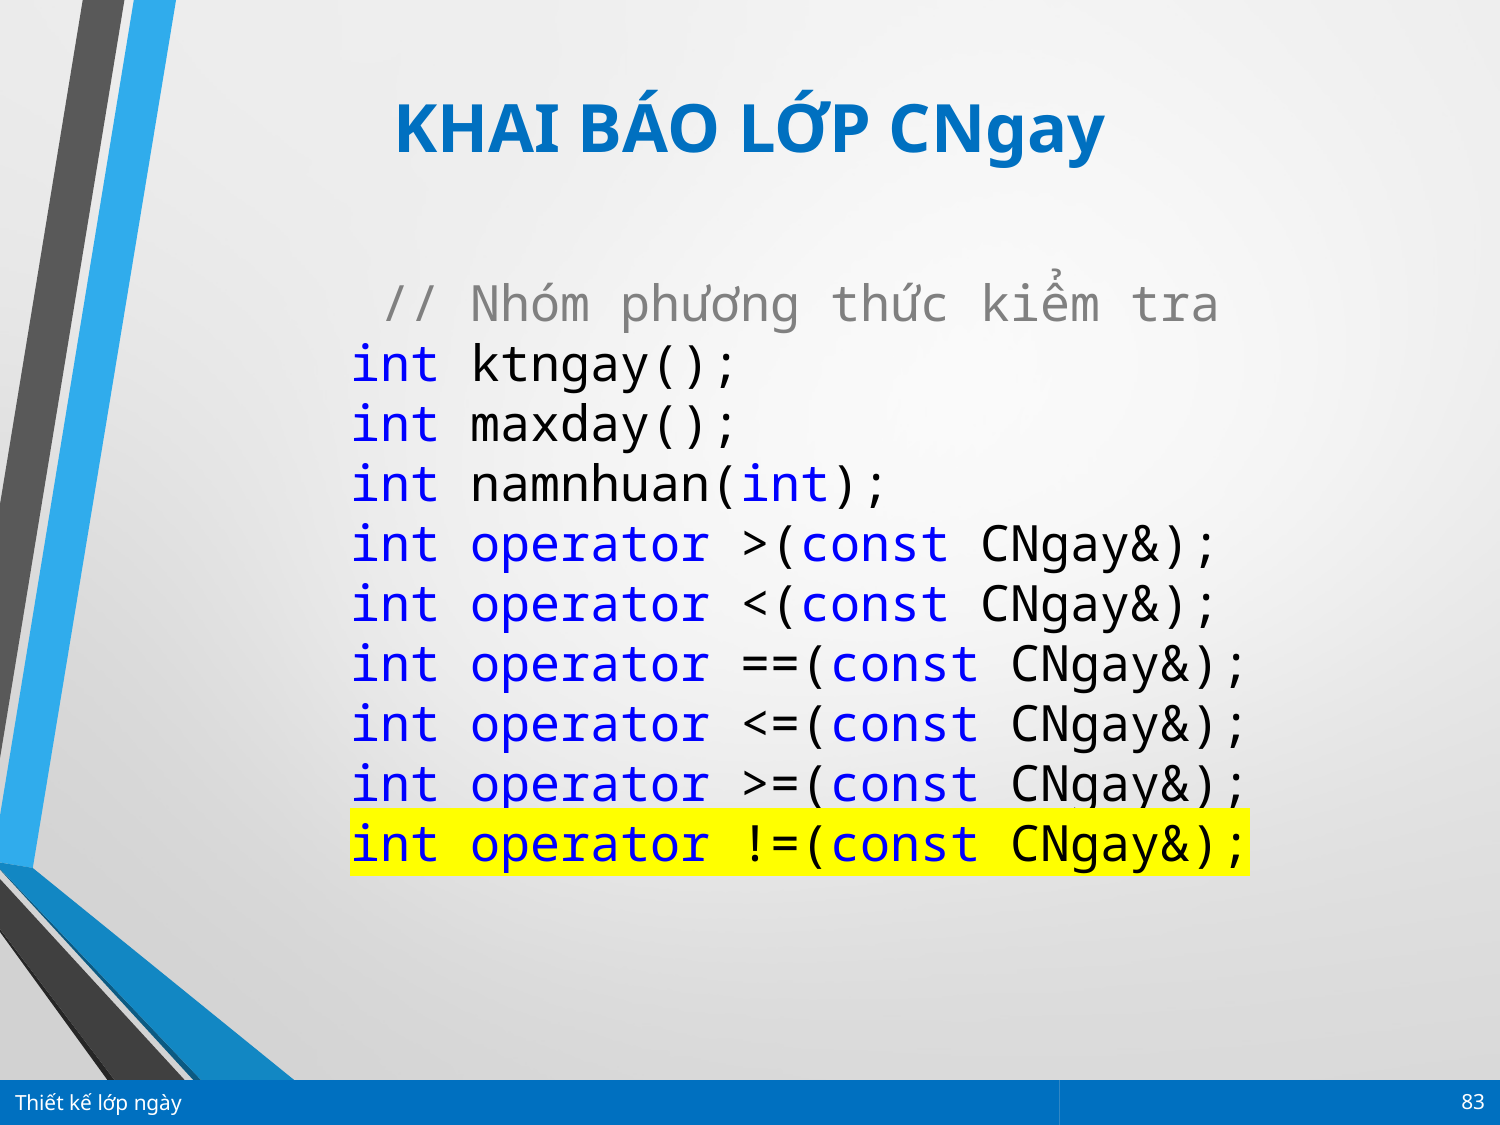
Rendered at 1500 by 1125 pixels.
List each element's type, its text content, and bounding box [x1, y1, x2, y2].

slide_number 83 [1059, 1080, 1500, 1125]
text_box KHAI BÁO LỚP CNgay [286, 78, 1214, 174]
footer Thiết kế lớp ngày [0, 1080, 1059, 1125]
text_box // Nhóm phương thức kiểm tra int ktngay(); int maxday(); int namnhuan(int); int operator >(const CNgay&); int operator <(const CNgay&); int operator ==(const CNgay&); int operator <=(const CNgay&); int operator >=(const CNgay&); int operator !=(const CNgay&); [35, 264, 1465, 880]
